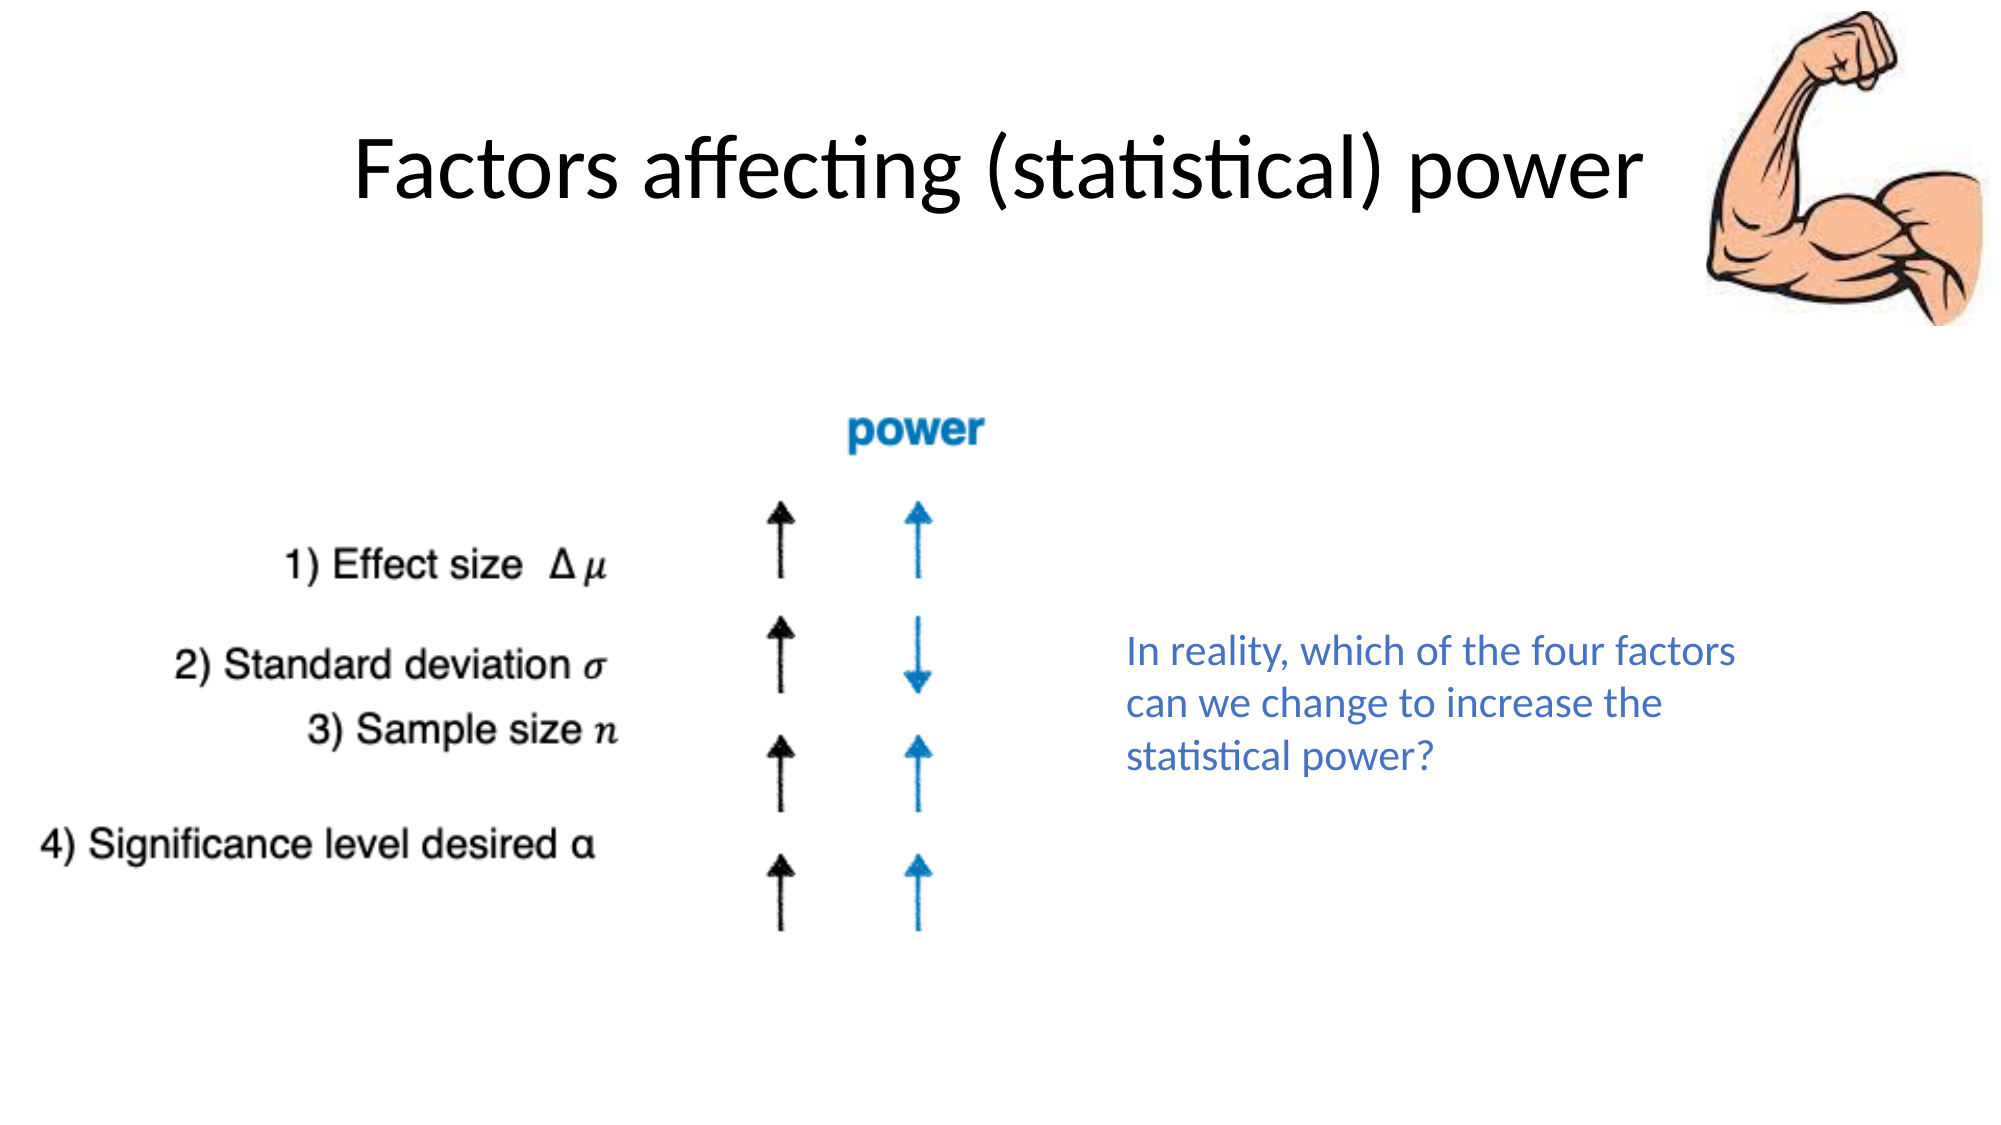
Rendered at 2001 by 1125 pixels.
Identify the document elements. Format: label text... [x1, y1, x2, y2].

picture [1706, 11, 1994, 326]
text_box In reality, which of the four factors can we change to increase the statistical power? [1111, 613, 1785, 787]
picture [0, 391, 1048, 1011]
title Factors affecting (statistical) power [137, 59, 1706, 278]
